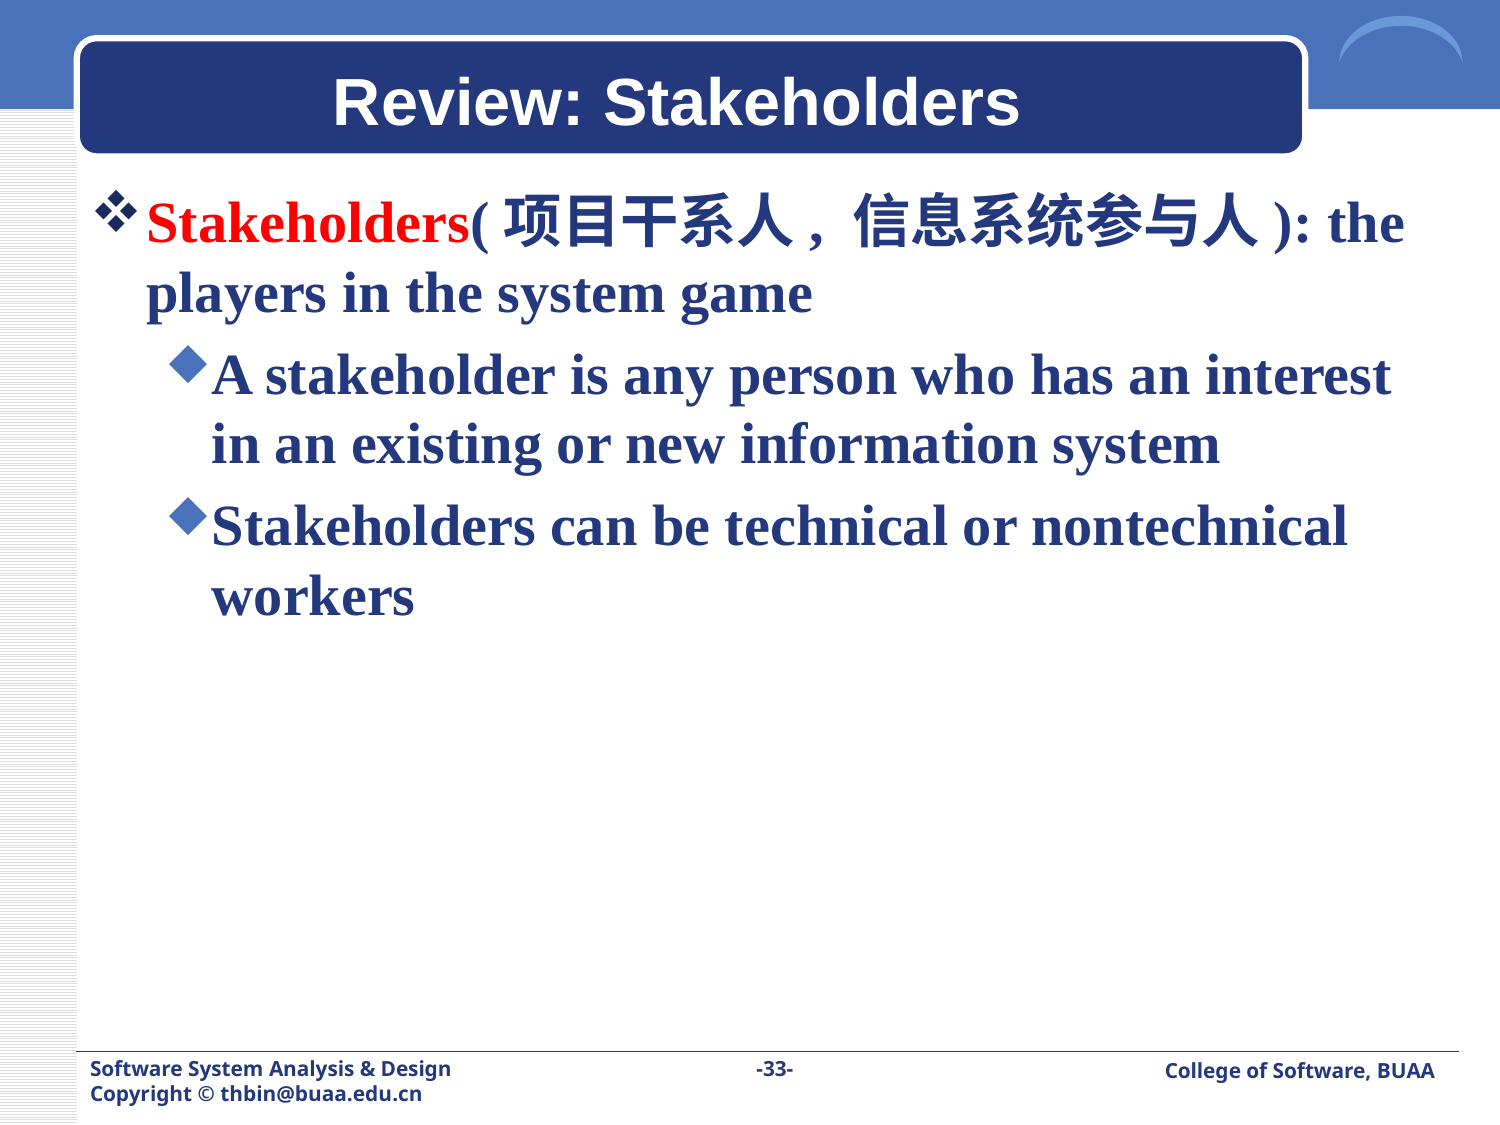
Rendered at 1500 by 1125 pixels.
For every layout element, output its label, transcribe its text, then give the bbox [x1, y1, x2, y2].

title Review: Stakeholders [89, 52, 1266, 145]
list Stakeholders(项目干系人, 信息系统参与人): the players in the system game A stakeholder is any person who has an interest in an existing or new information system Stakeholders can be technical or nontechnical workers [74, 176, 1426, 1038]
slide_number -33- [599, 1047, 951, 1083]
footer College of Software, BUAA [913, 1049, 1451, 1091]
slide_number Software System Analysis & Design Copyright © thbin@buaa.edu.cn [74, 1047, 550, 1093]
